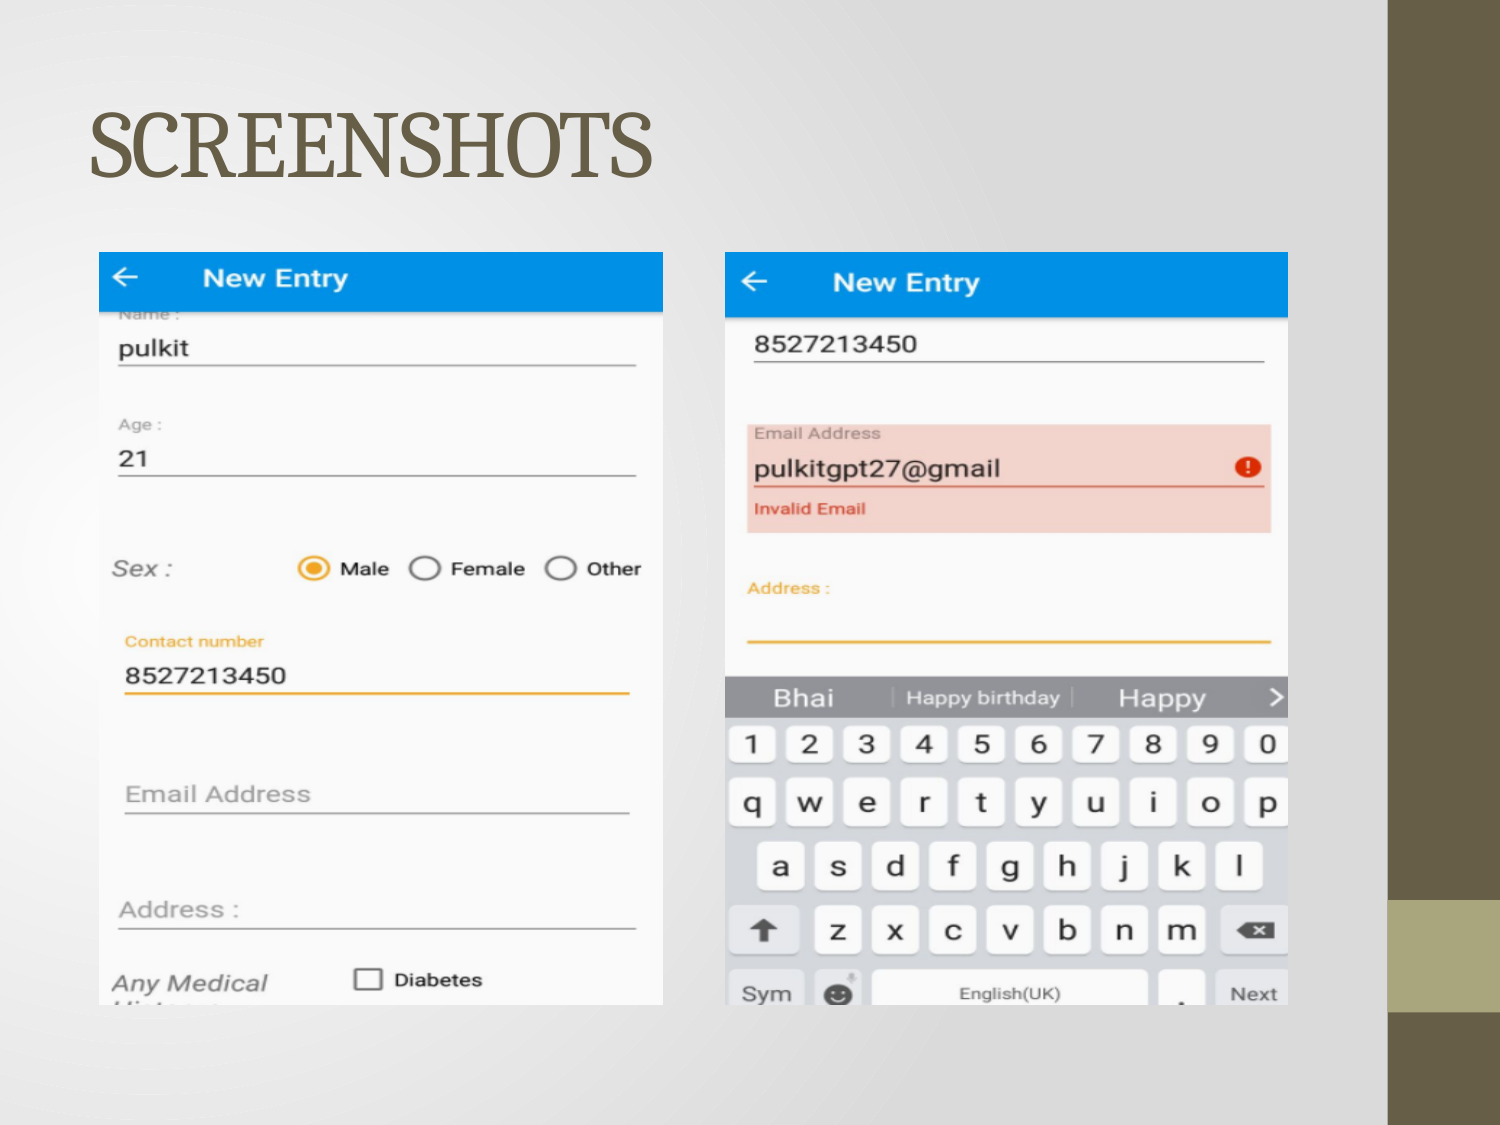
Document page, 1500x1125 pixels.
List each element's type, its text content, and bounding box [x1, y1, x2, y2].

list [724, 251, 1288, 1006]
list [99, 251, 663, 1006]
title SCREENSHOTS [75, 45, 1325, 233]
